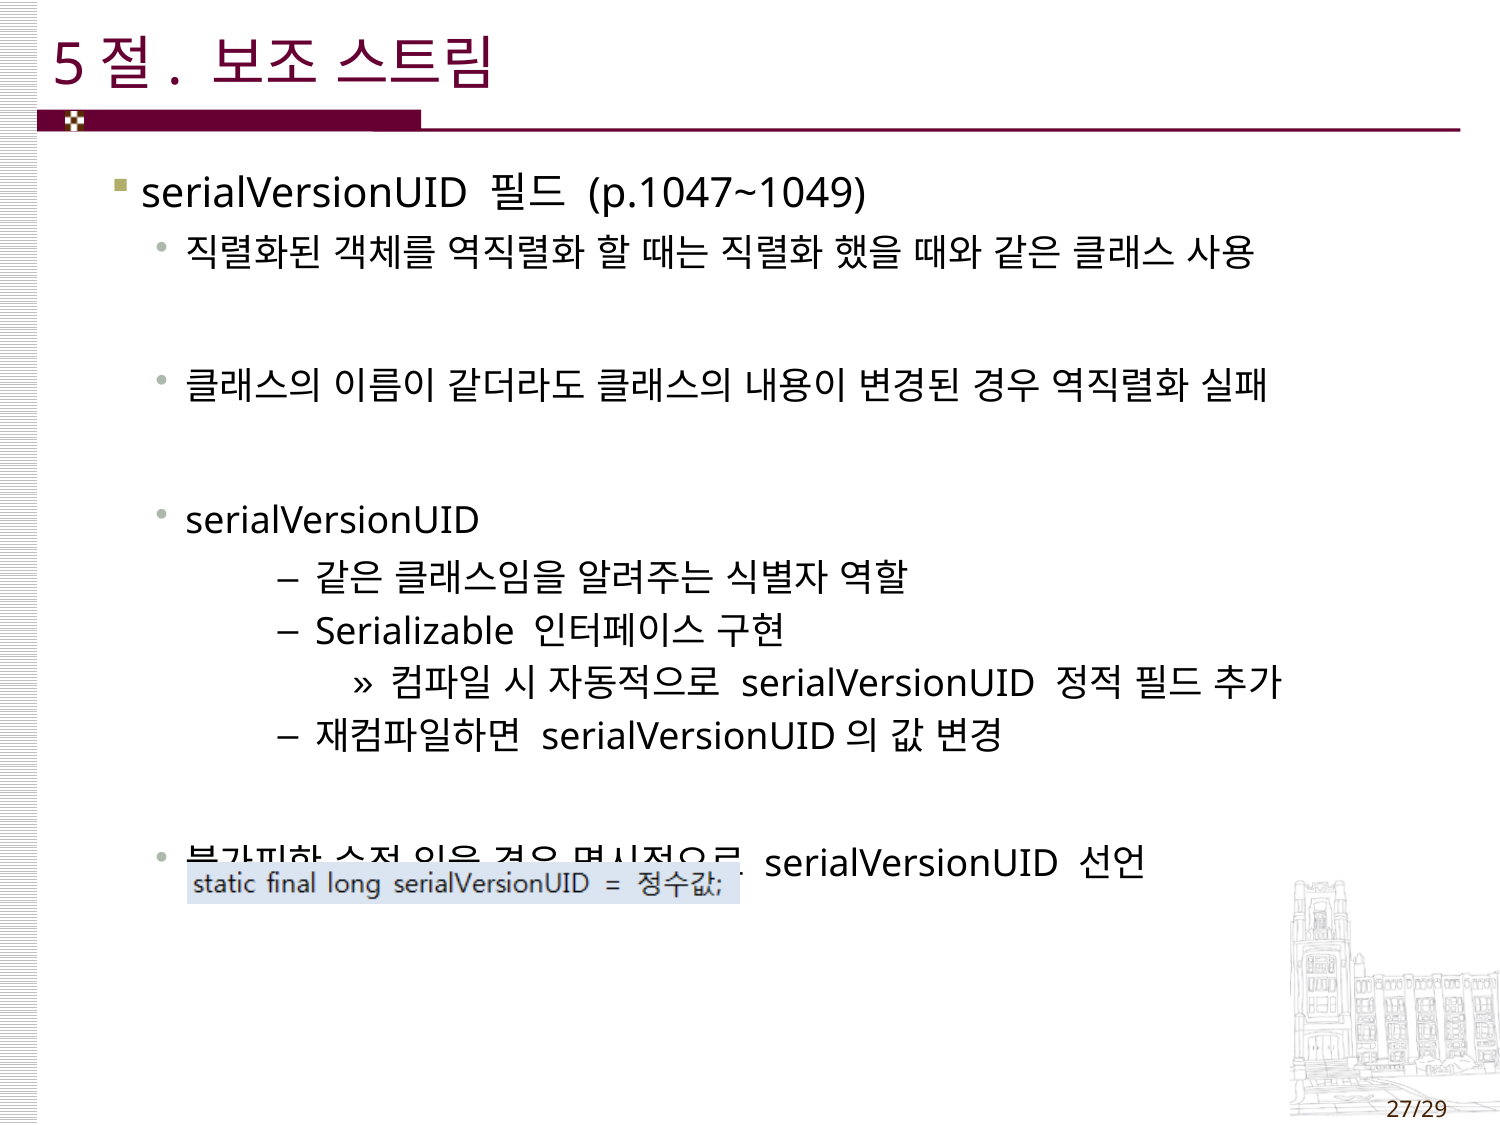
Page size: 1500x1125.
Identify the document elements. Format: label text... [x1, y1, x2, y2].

title 5절. 보조 스트림 [37, 13, 1278, 109]
picture [187, 862, 740, 904]
picture [65, 111, 84, 131]
list serialVersionUID 필드 (p.1047~1049) 직렬화된 객체를 역직렬화 할 때는 직렬화 했을 때와 같은 클래스 사용 클래스의 이름이 같더라도 클래스의 내용이 변경된 경우 역직렬화 실패 serialVersionUID 같은 클래스임을 알려주는 식별자 역할 Serializable 인터페이스 구현 컴파일 시 자동적으로 serialVersionUID 정적 필드 추가 재컴파일하면 serialVersionUID의 값 변경 불가피한 수정 있을 경우 명시적으로 serialVersionUID 선언 [37, 152, 1463, 1091]
picture [1290, 874, 1500, 1125]
